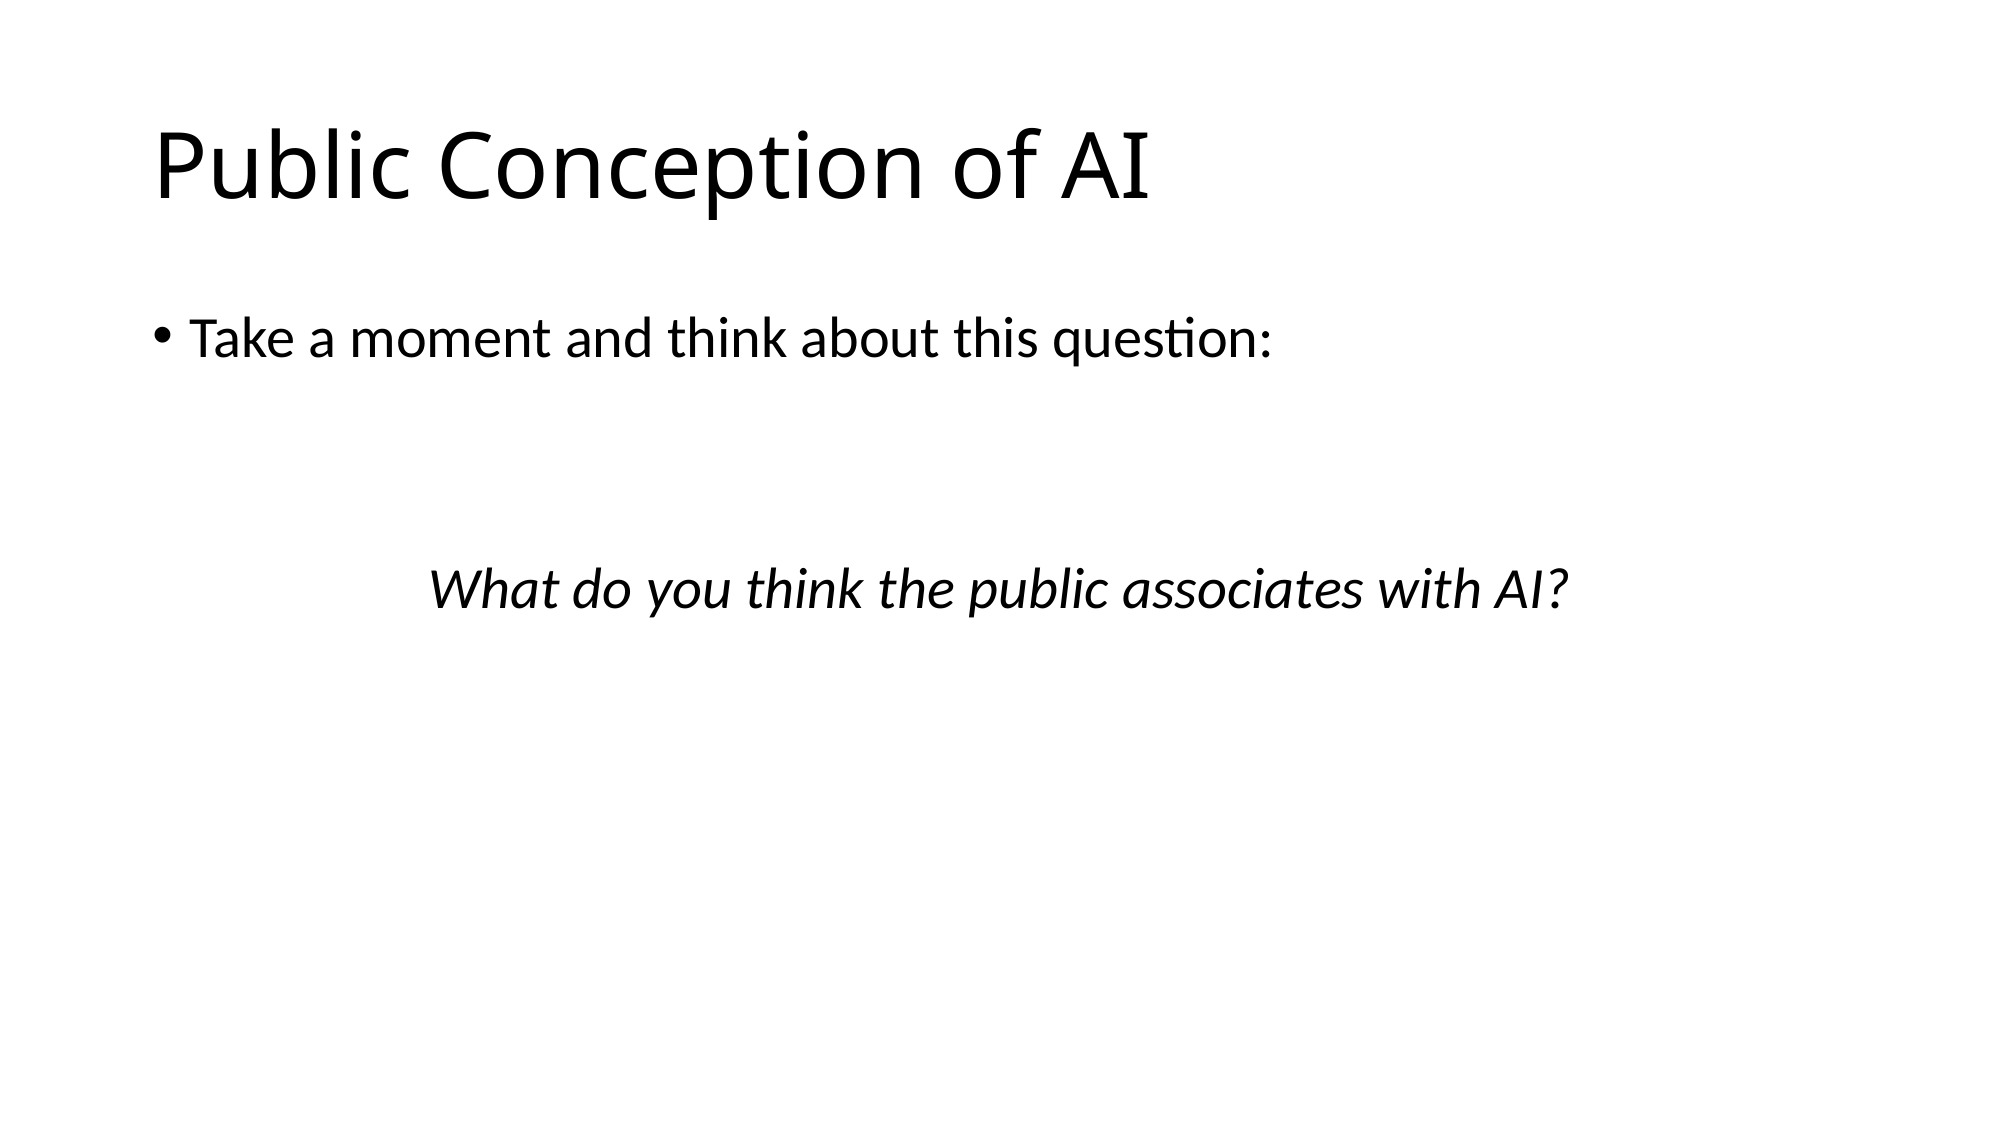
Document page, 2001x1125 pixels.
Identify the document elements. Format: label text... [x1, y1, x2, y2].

list Take a moment and think about this question: What do you think the public associates with AI? [137, 299, 1863, 910]
title Public Conception of AI [137, 59, 1863, 278]
